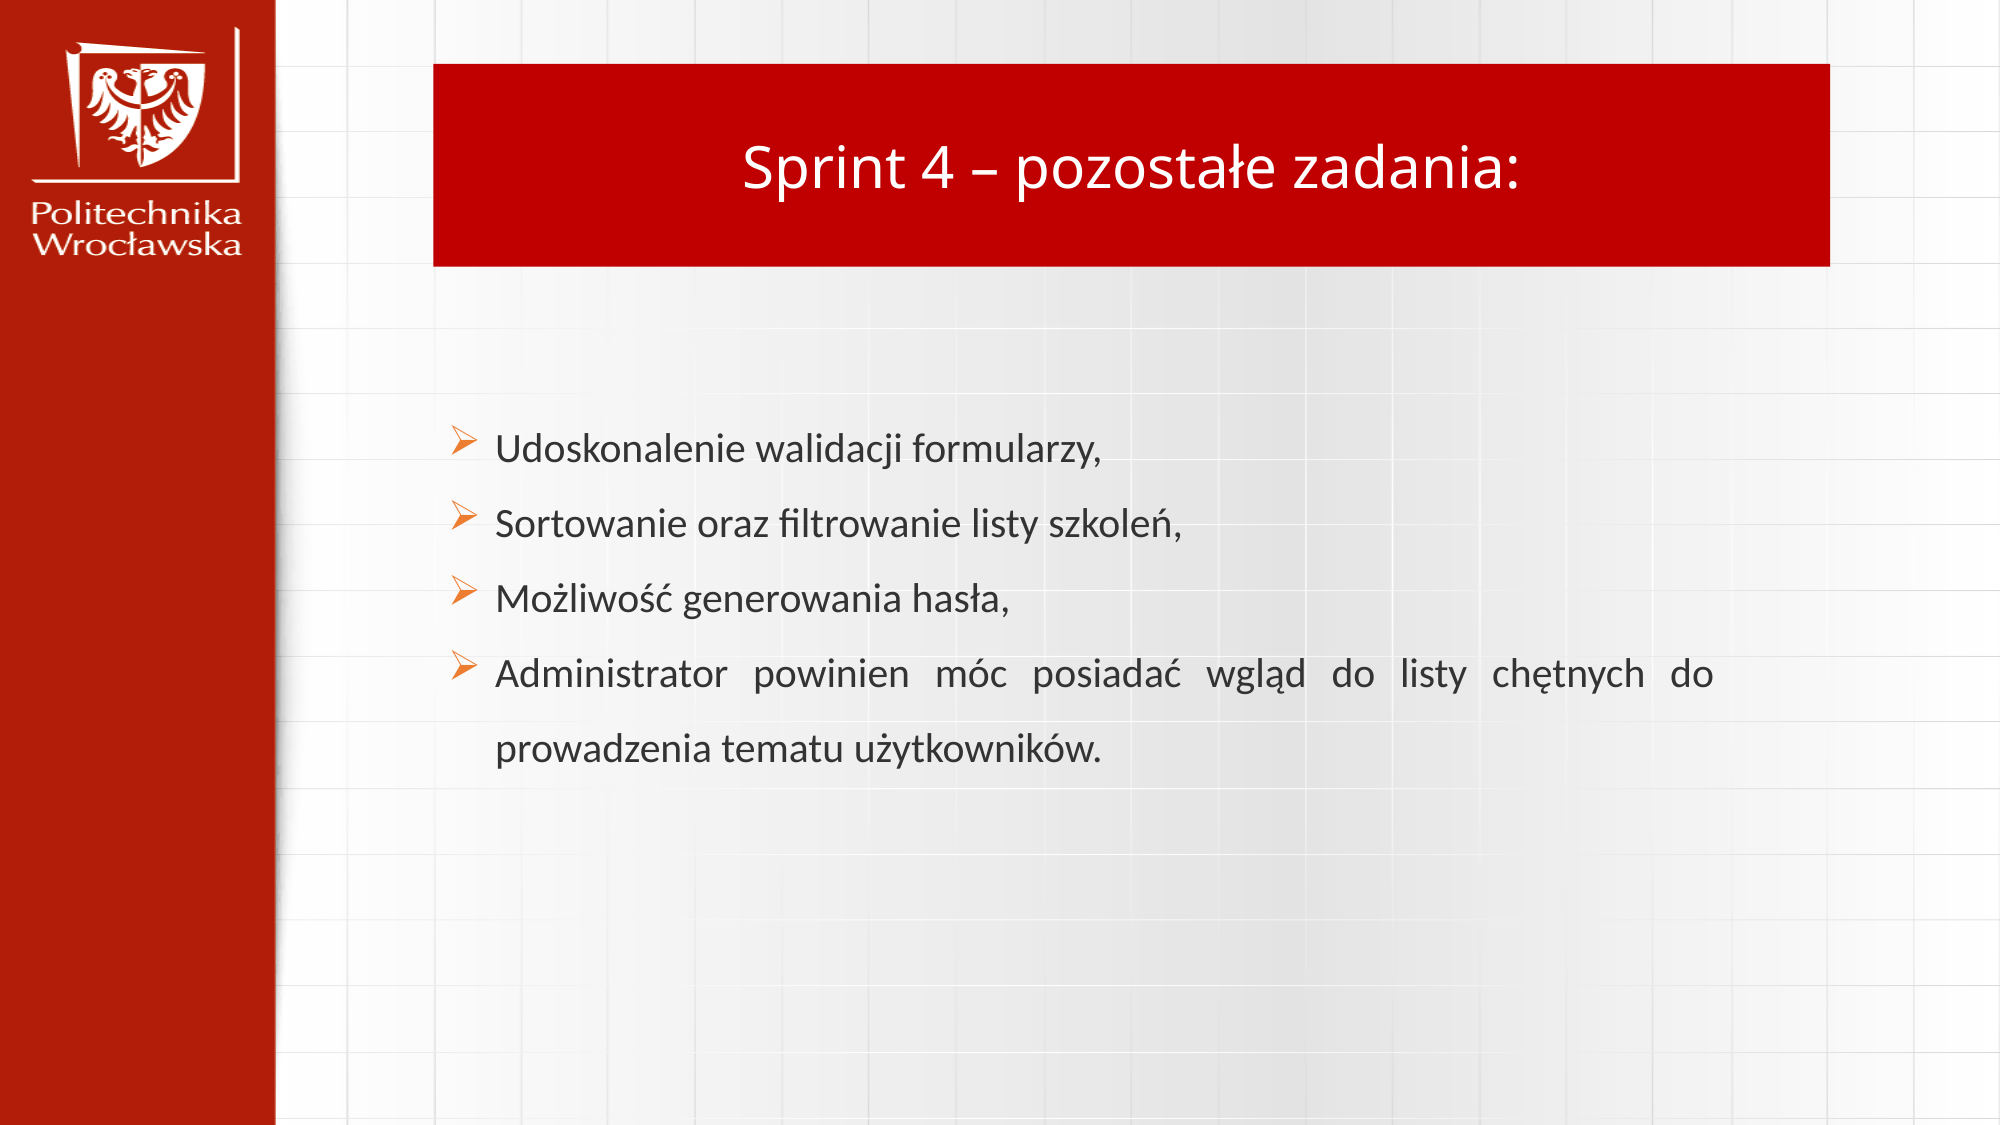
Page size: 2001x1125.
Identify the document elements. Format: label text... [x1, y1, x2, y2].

picture [0, 0, 2000, 1125]
text_box Udoskonalenie walidacji formularzy, Sortowanie oraz filtrowanie listy szkoleń, Możliwość generowania hasła, Administrator powinien móc posiadać wgląd do listy chętnych do prowadzenia tematu użytkowników. [433, 387, 1730, 778]
list Sprint 4 – pozostałe zadania: [433, 63, 1831, 267]
